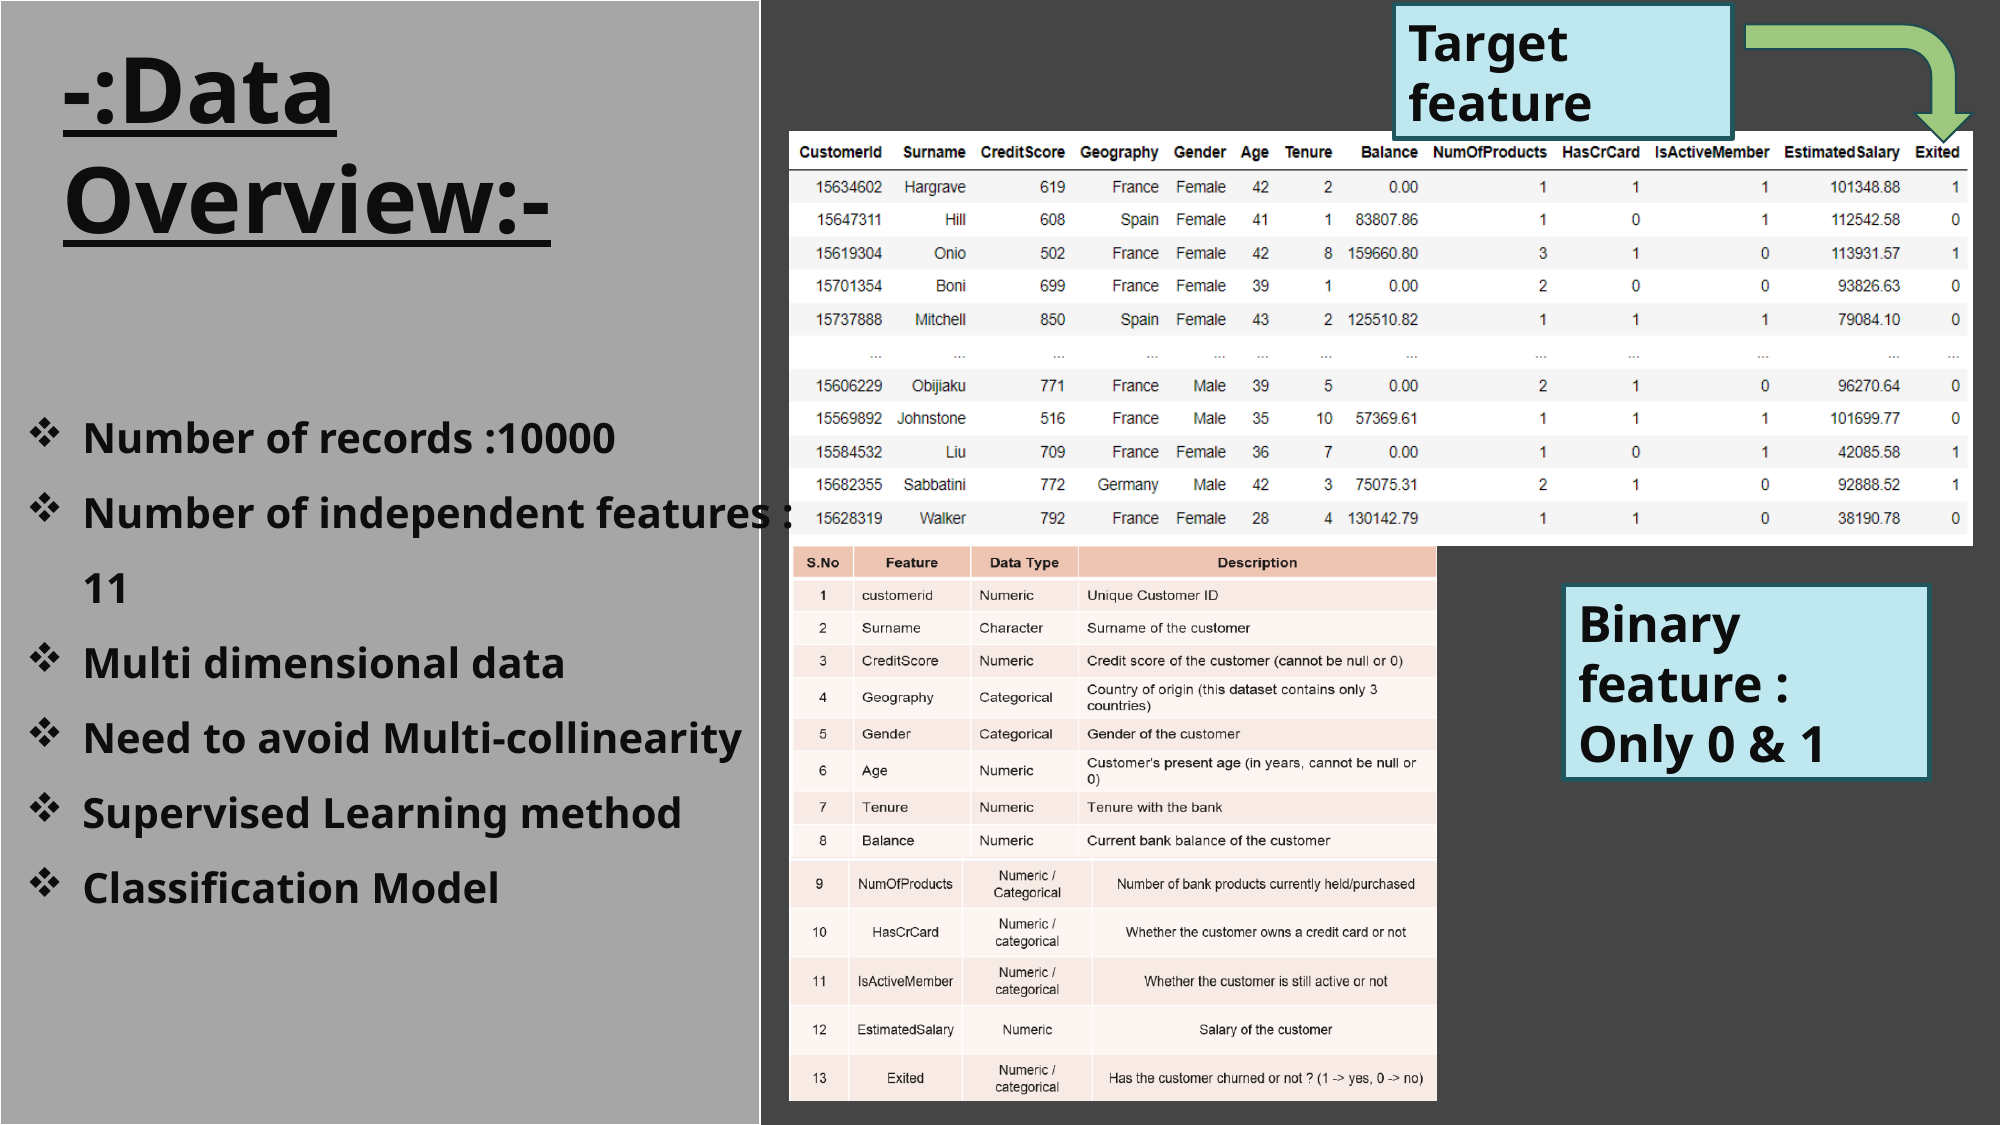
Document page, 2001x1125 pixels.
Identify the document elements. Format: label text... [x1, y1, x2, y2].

text_box Number of records :10000 Number of independent features : 11 Multi dimensional data Need to avoid Multi-collinearity Supervised Learning method Classification Model [11, 379, 789, 1070]
picture [789, 131, 1973, 1101]
text_box Target feature [1393, 3, 1733, 131]
text_box Binary feature : Only 0 & 1 [1563, 585, 1930, 780]
text_box -:Data Overview:- [48, 24, 790, 260]
text_box [0, 0, 761, 1125]
text_box [1743, 23, 1976, 131]
